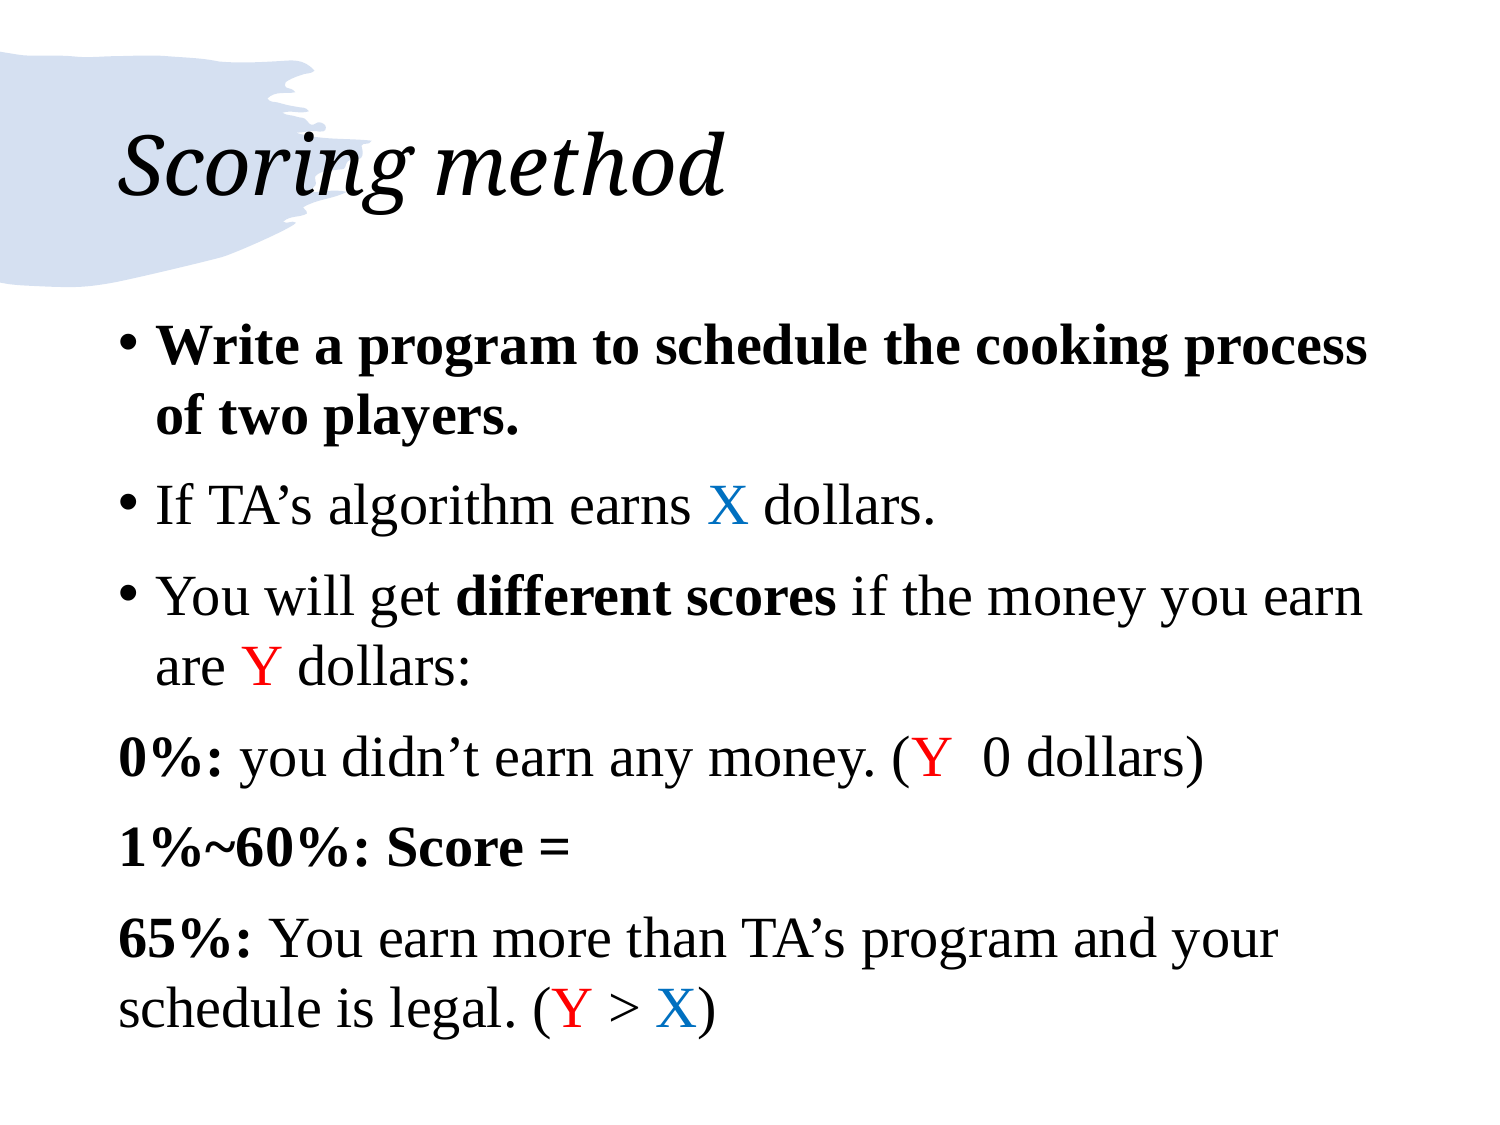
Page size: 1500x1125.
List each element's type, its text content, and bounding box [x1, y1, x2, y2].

title Scoring method [103, 59, 1397, 278]
